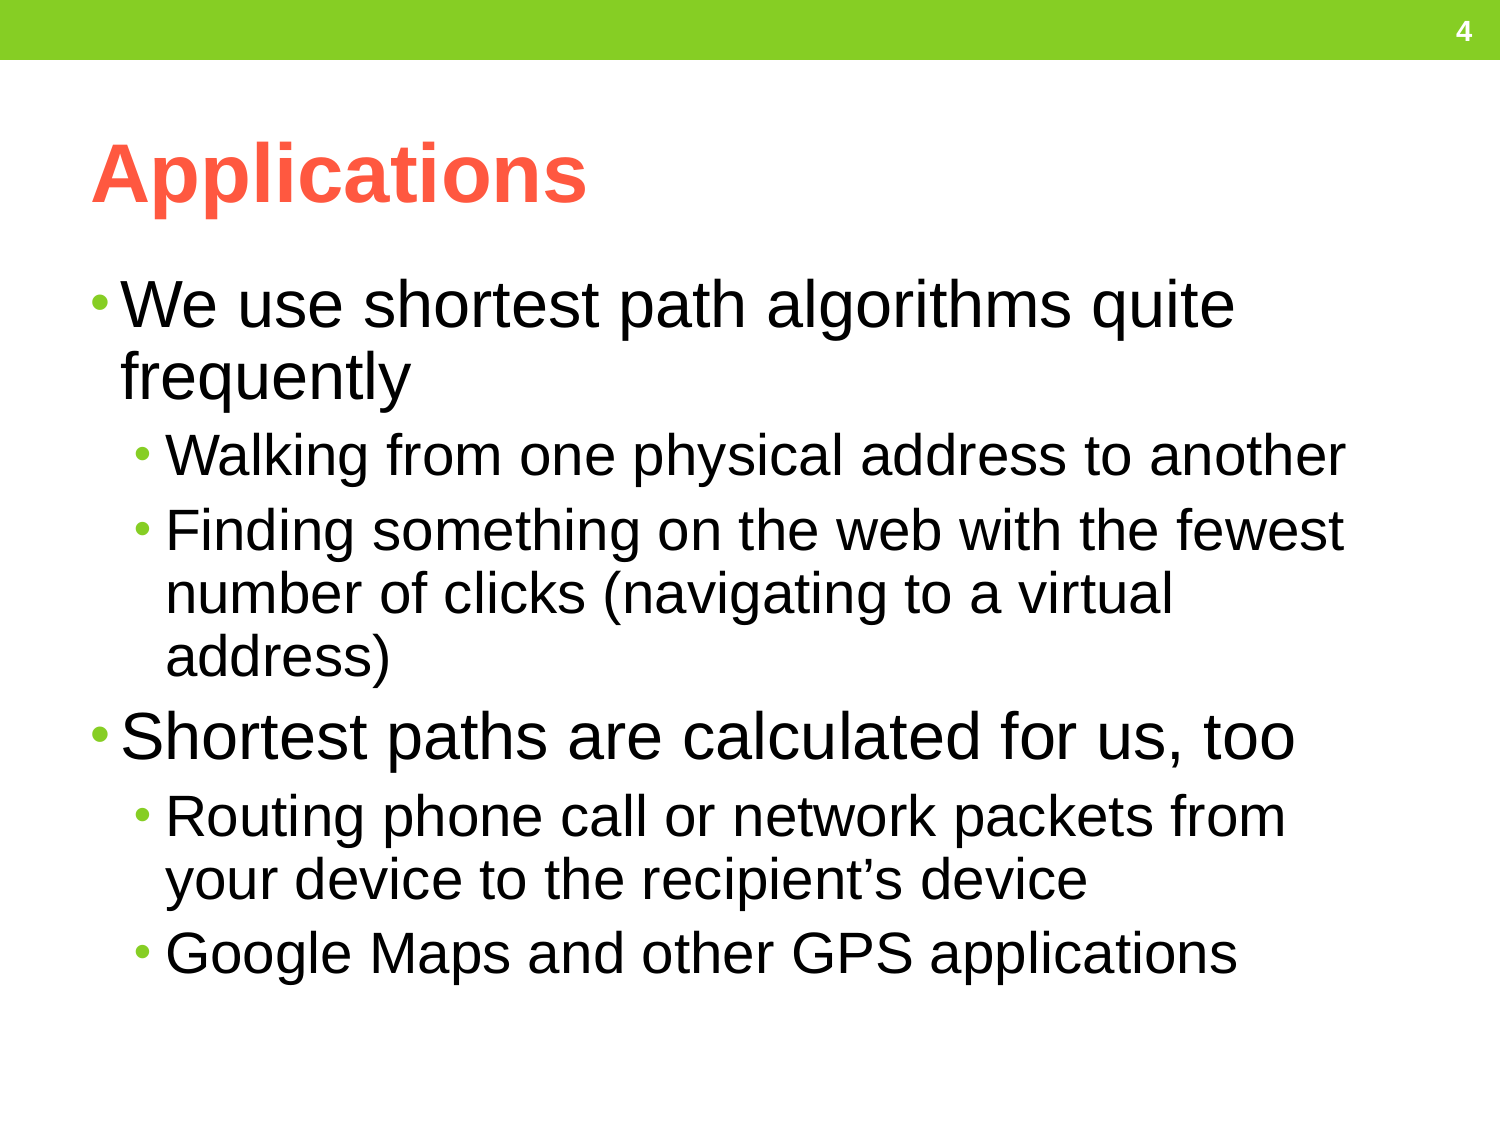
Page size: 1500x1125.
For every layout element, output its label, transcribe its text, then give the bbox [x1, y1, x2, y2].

list We use shortest path algorithms quite frequently Walking from one physical address to another Finding something on the web with the fewest number of clicks (navigating to a virtual address) Shortest paths are calculated for us, too Routing phone call or network packets from your device to the recipient’s device Google Maps and other GPS applications [75, 262, 1425, 1063]
title Applications [75, 87, 1425, 250]
slide_number 4 [1312, 3, 1488, 57]
